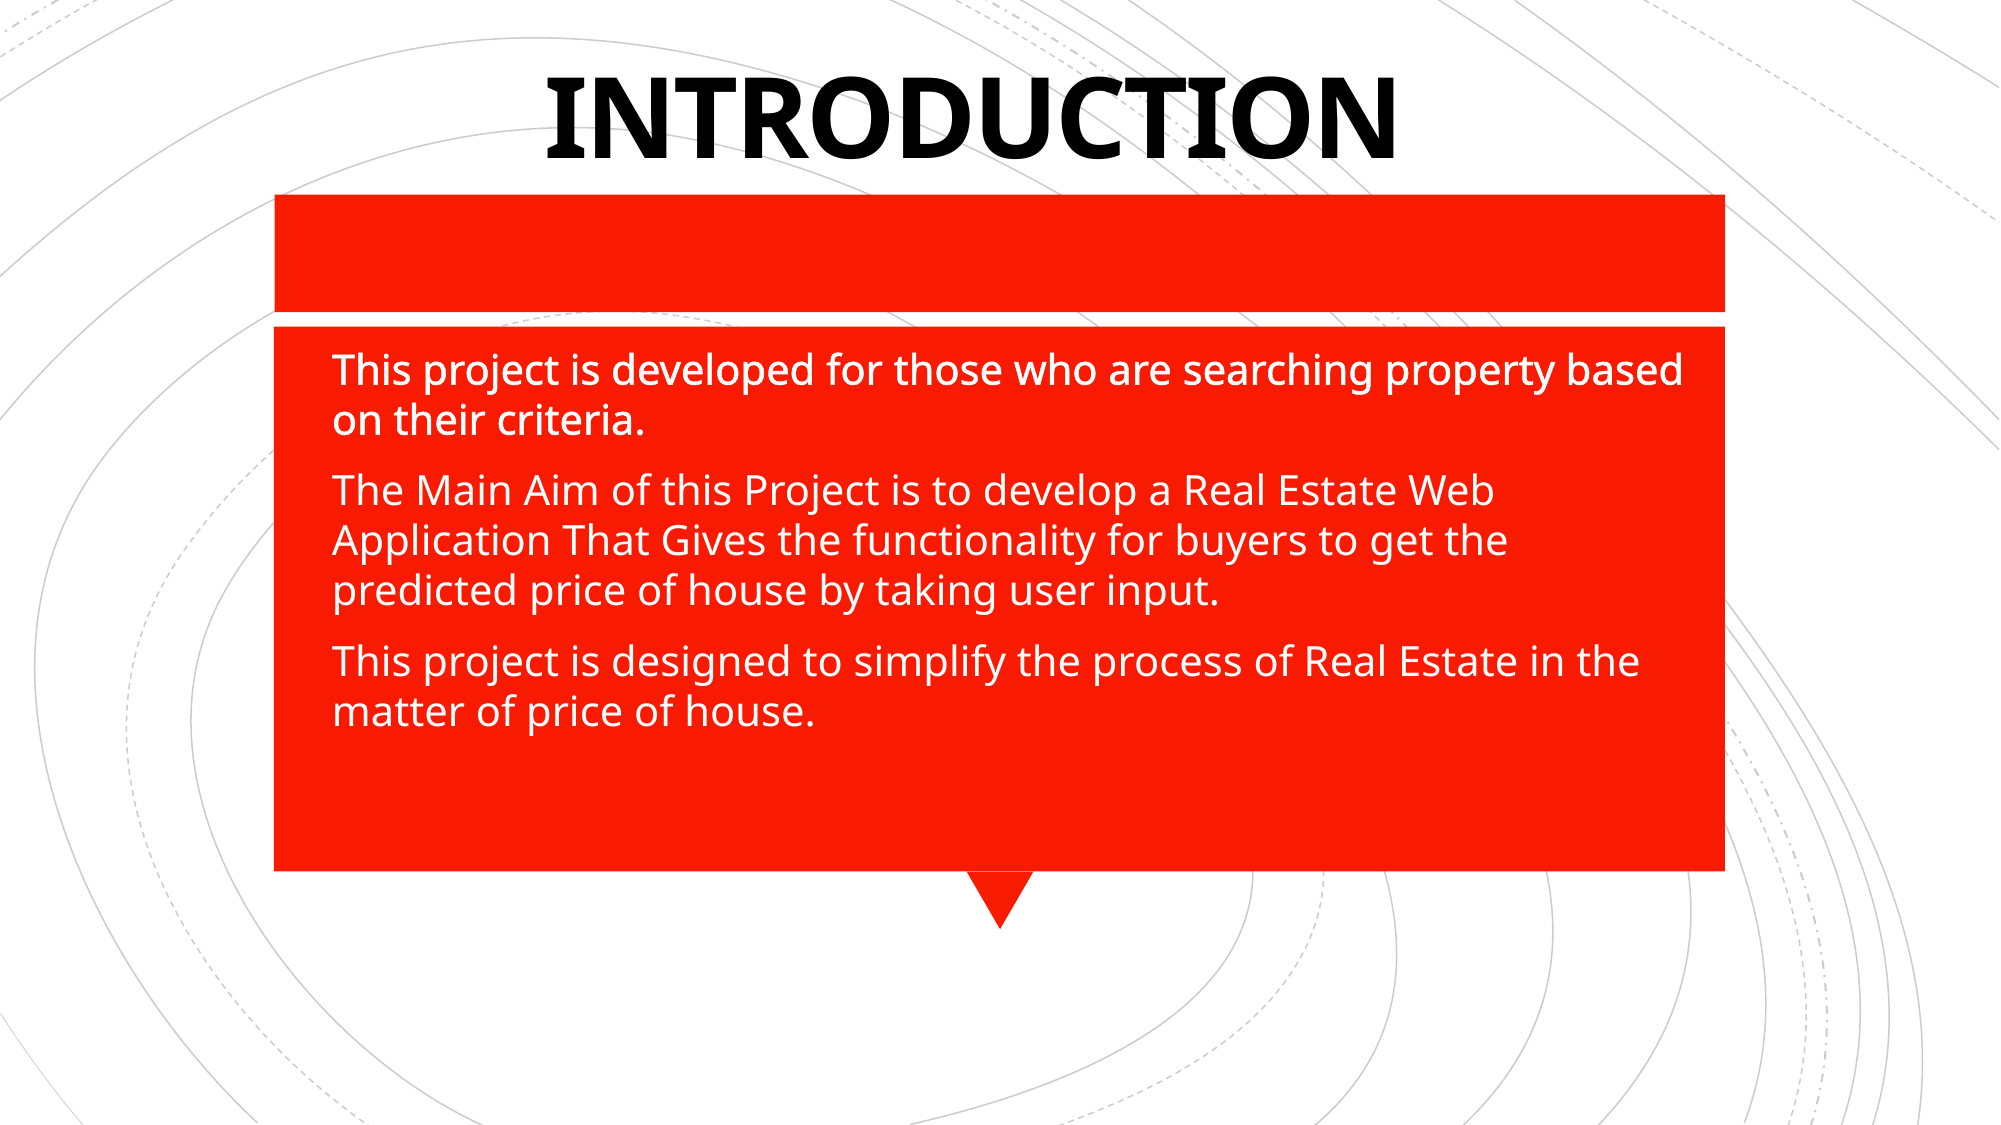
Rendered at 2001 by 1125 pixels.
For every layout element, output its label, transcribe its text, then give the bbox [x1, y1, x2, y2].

title INTRODUCTION [468, 25, 1481, 180]
subtitle This project is developed for those who are searching property based on their criteria. The Main Aim of this Project is to develop a Real Estate Web Application That Gives the functionality for buyers to get the predicted price of house by taking user input. This project is designed to simplify the process of Real Estate in the matter of price of house. [270, 342, 1719, 879]
